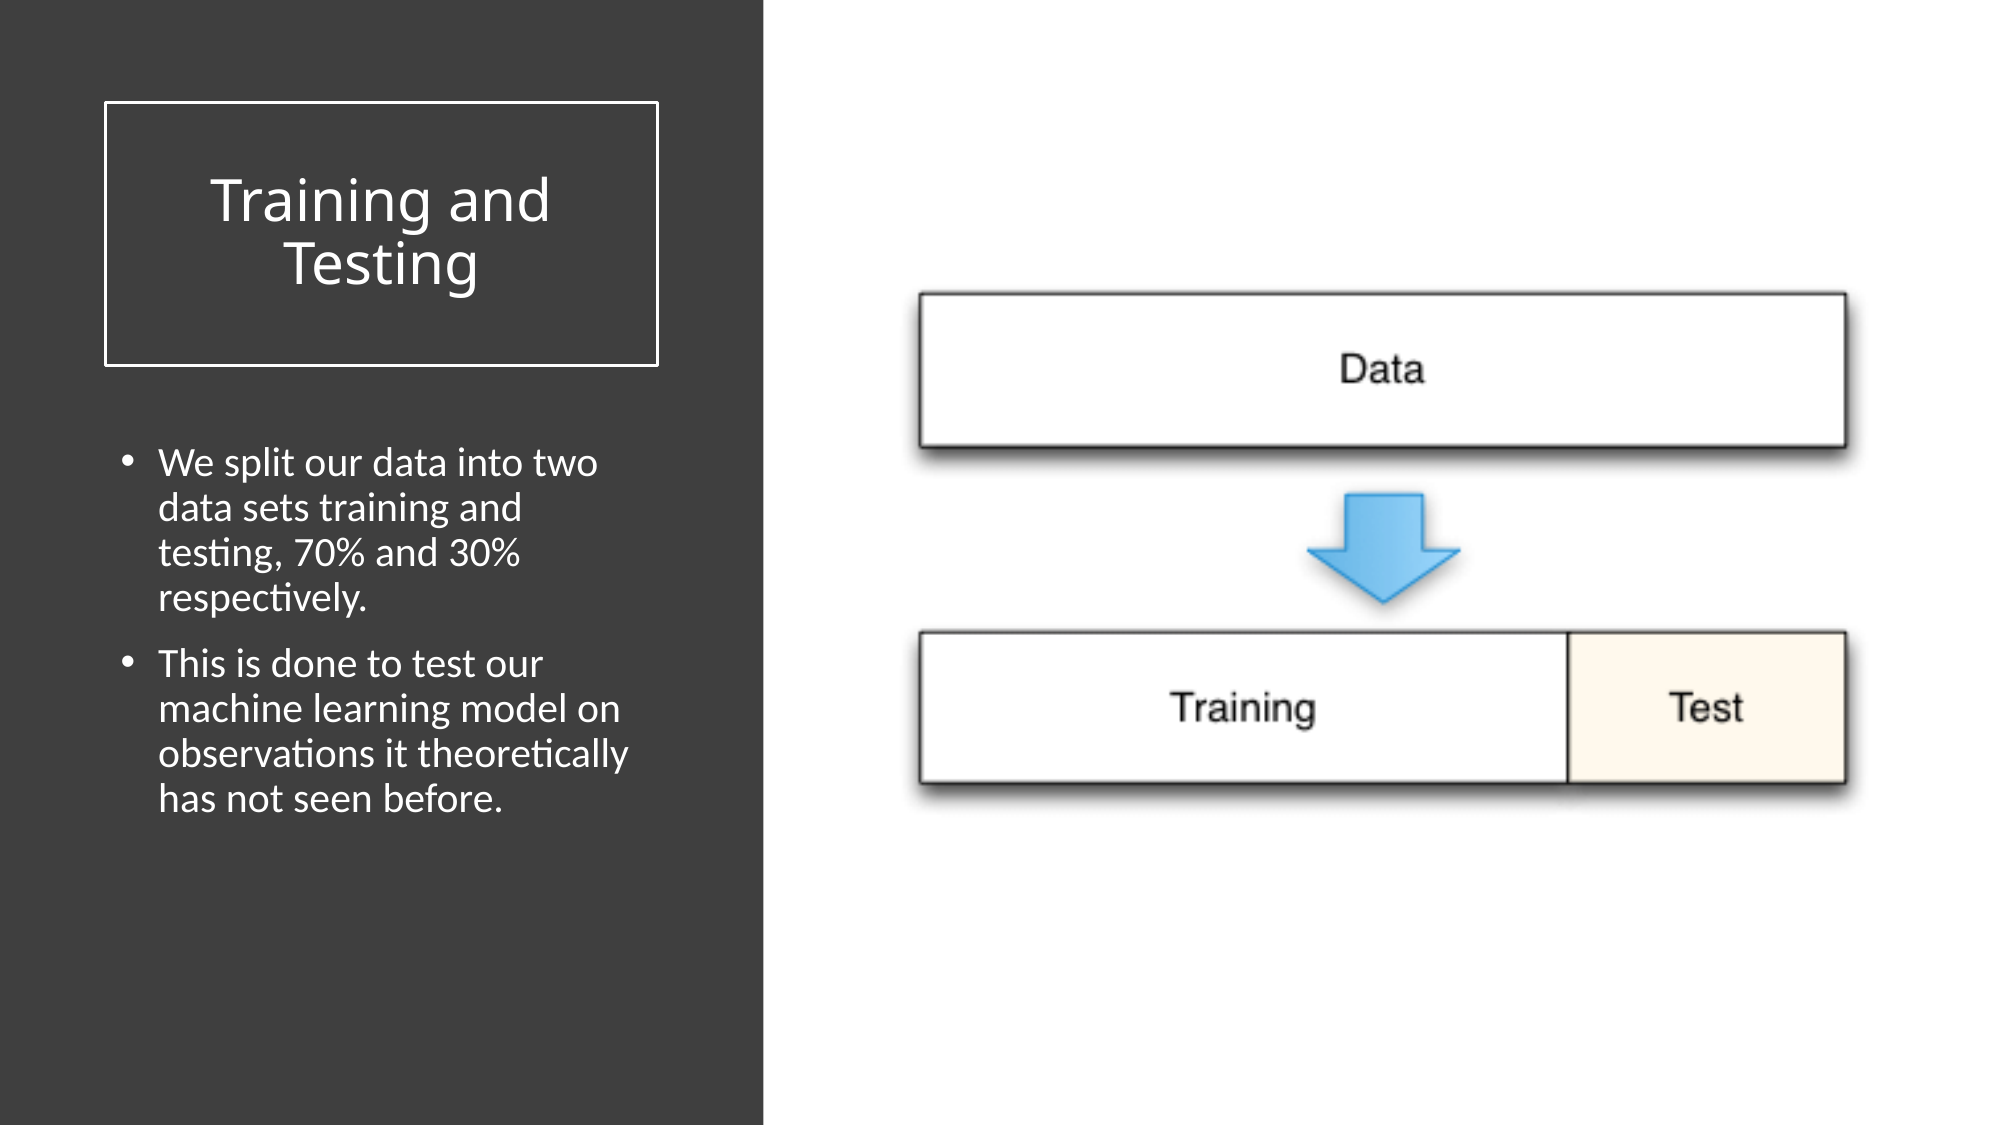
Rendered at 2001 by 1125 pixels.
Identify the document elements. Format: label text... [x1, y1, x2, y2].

text_box [0, 0, 764, 1125]
list We split our data into two data sets training and testing, 70% and 30% respectively. This is done to test our machine learning model on observations it theoretically has not seen before. [105, 432, 658, 994]
picture [869, 254, 1895, 844]
title Training and Testing [105, 102, 658, 366]
